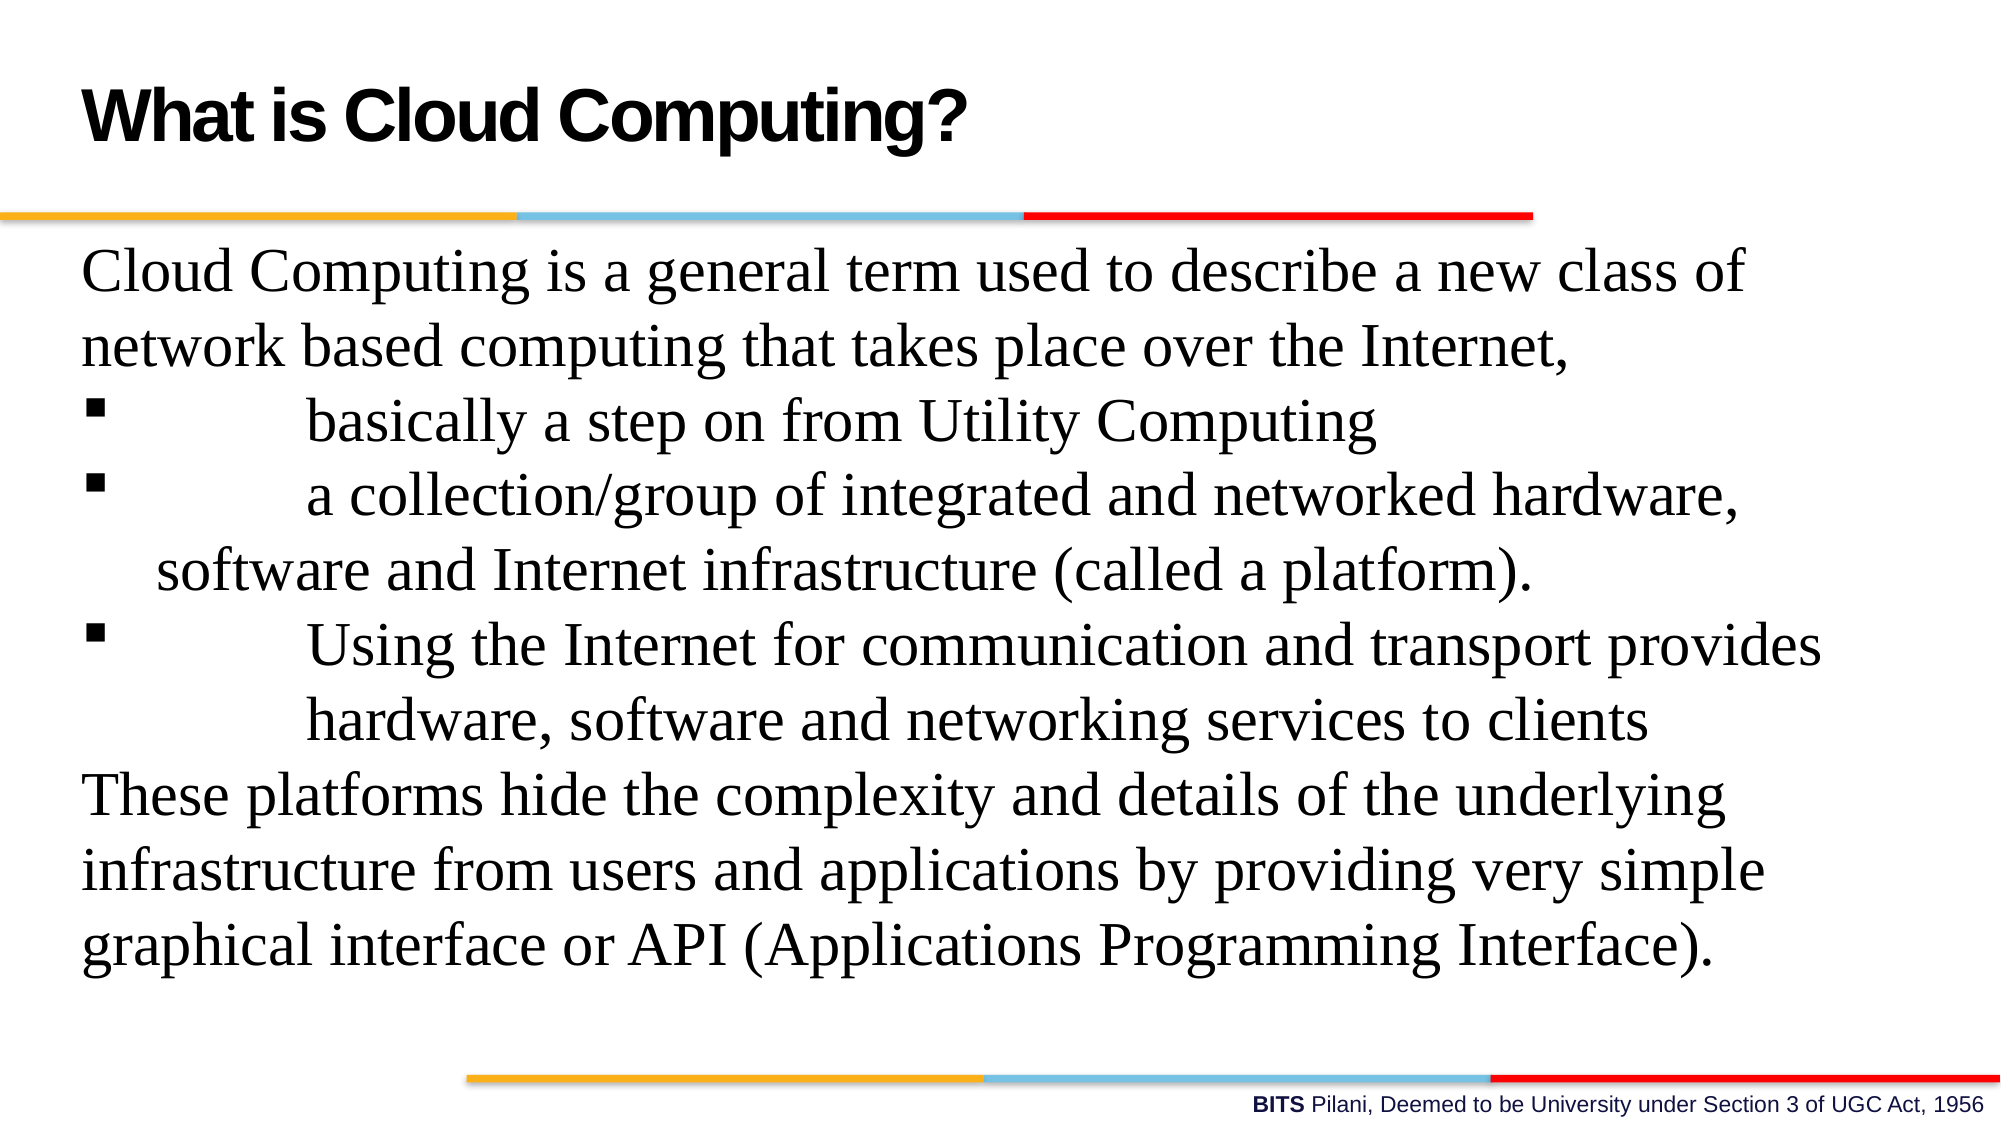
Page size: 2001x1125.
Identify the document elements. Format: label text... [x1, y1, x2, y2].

text_box Cloud Computing is a general term used to describe a new class of network based computing that takes place over the Internet, basically a step on from Utility Computing a collection/group of integrated and networked hardware, software and Internet infrastructure (called a platform). Using the Internet for communication and transport provides hardware, software and networking services to clients These platforms hide the complexity and details of the underlying infrastructure from users and applications by providing very simple graphical interface or API (Applications Programming Interface). [66, 221, 1877, 986]
list What is Cloud Computing? [66, 24, 1450, 213]
